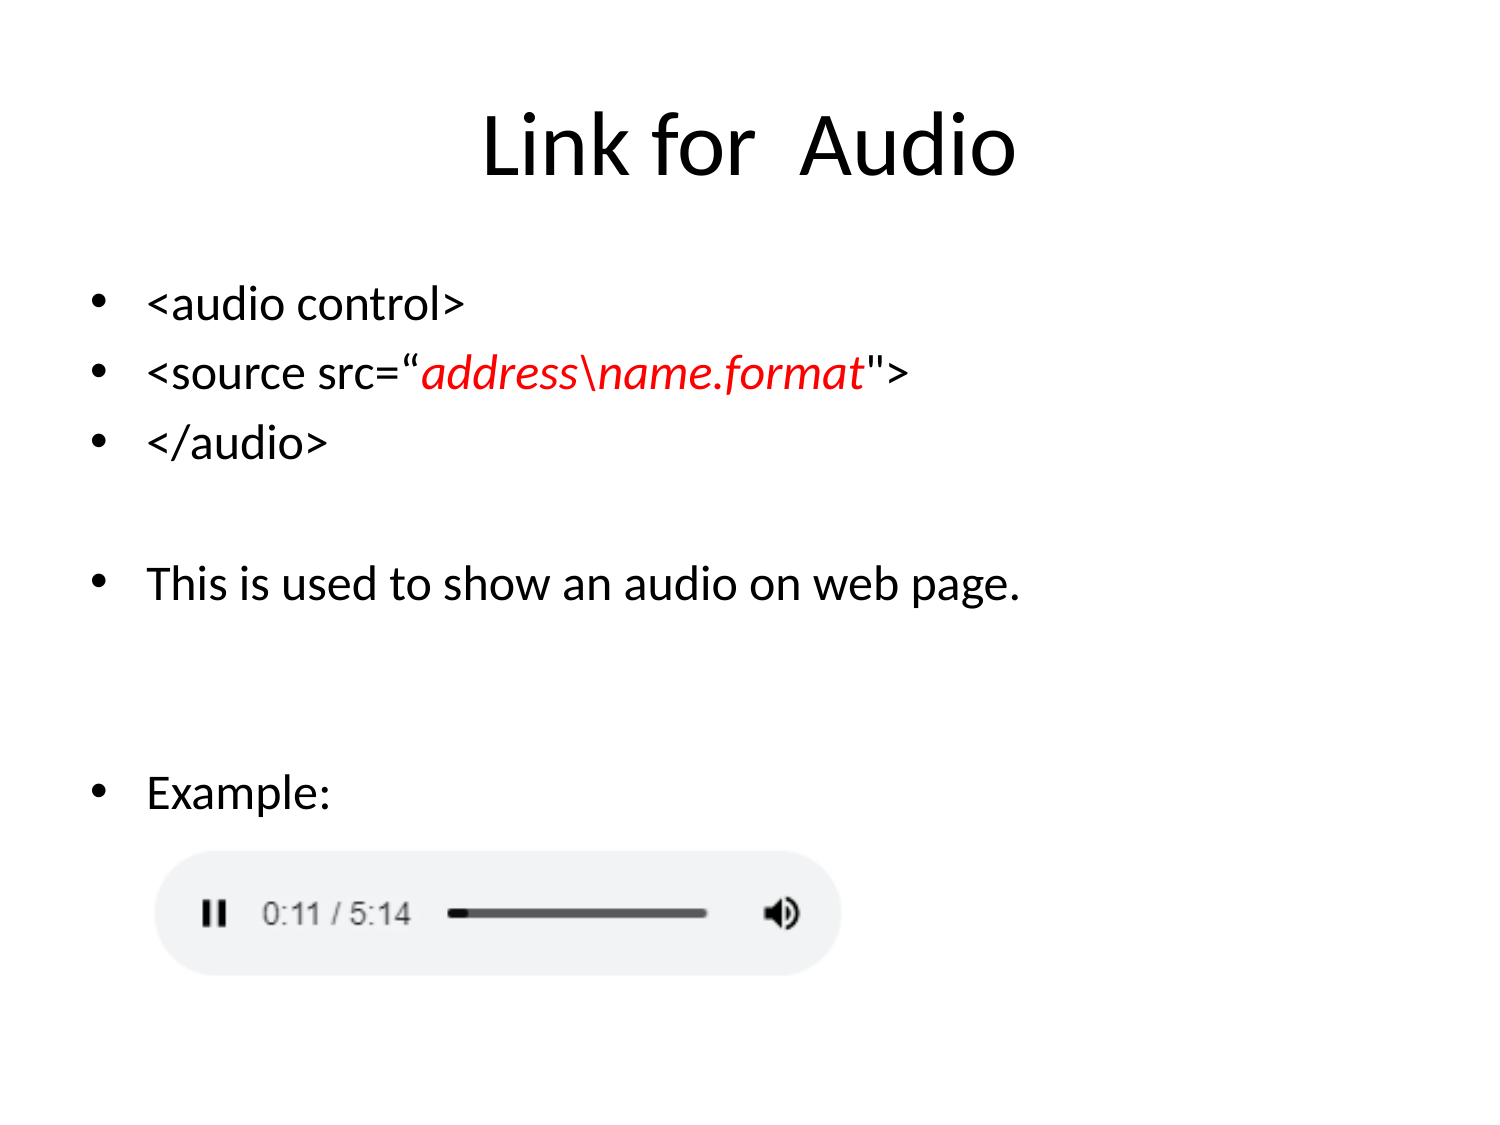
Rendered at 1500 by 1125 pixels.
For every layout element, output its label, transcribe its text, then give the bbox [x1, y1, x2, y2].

list <audio control> <source src=“address\name.format"> </audio> This is used to show an audio on web page. Example: [75, 262, 1425, 1005]
picture [137, 824, 945, 1013]
title Link for Audio [75, 45, 1425, 233]
